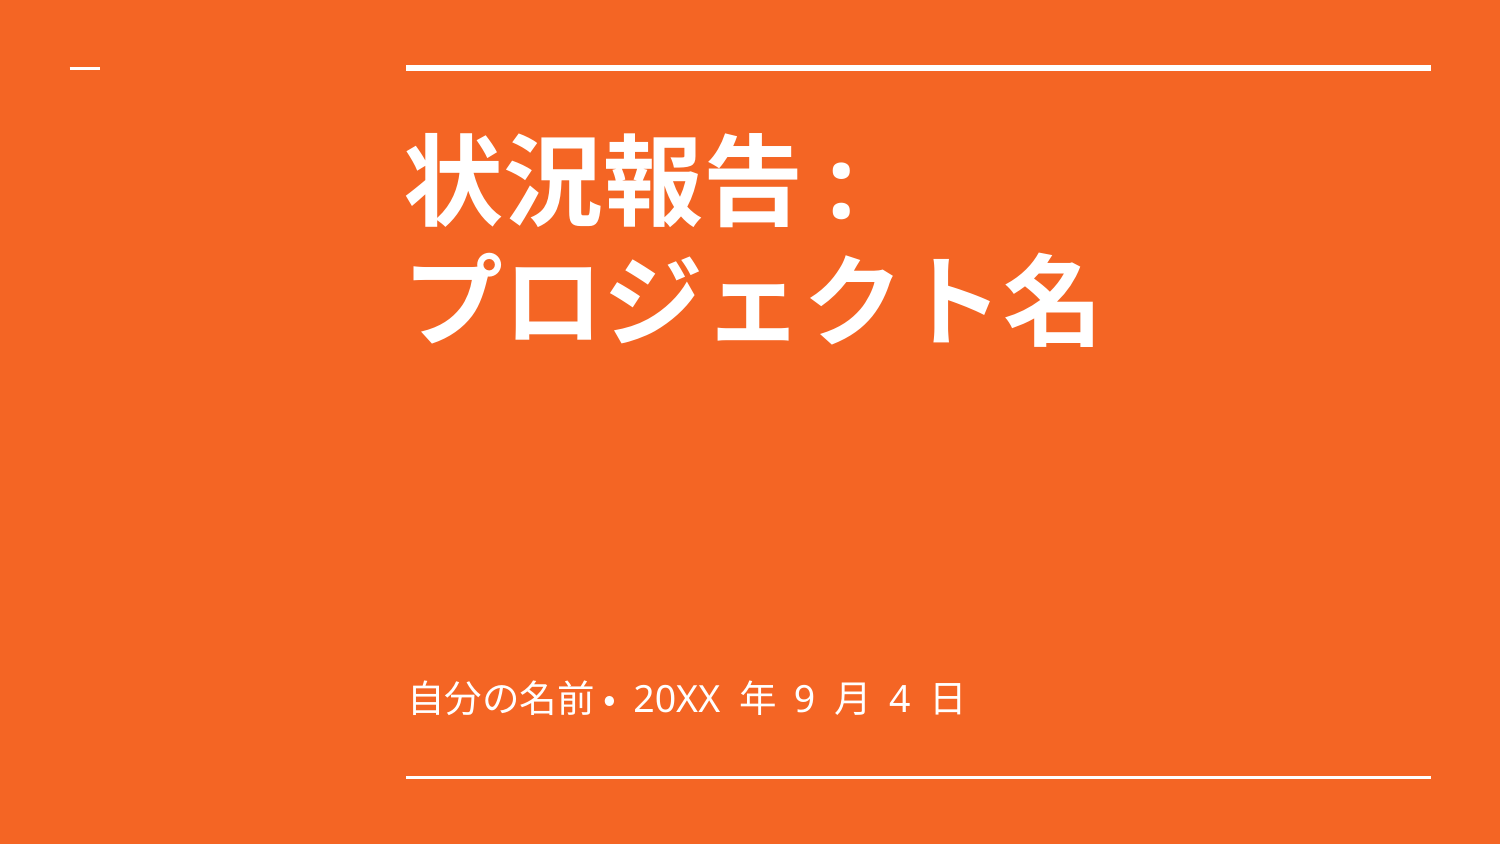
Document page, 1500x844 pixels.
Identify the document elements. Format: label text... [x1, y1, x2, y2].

title 状況報告: プロジェクト名 [389, 103, 1428, 357]
subtitle 自分の名前 • 20XX 年 9 月 4 日 [392, 531, 1431, 735]
